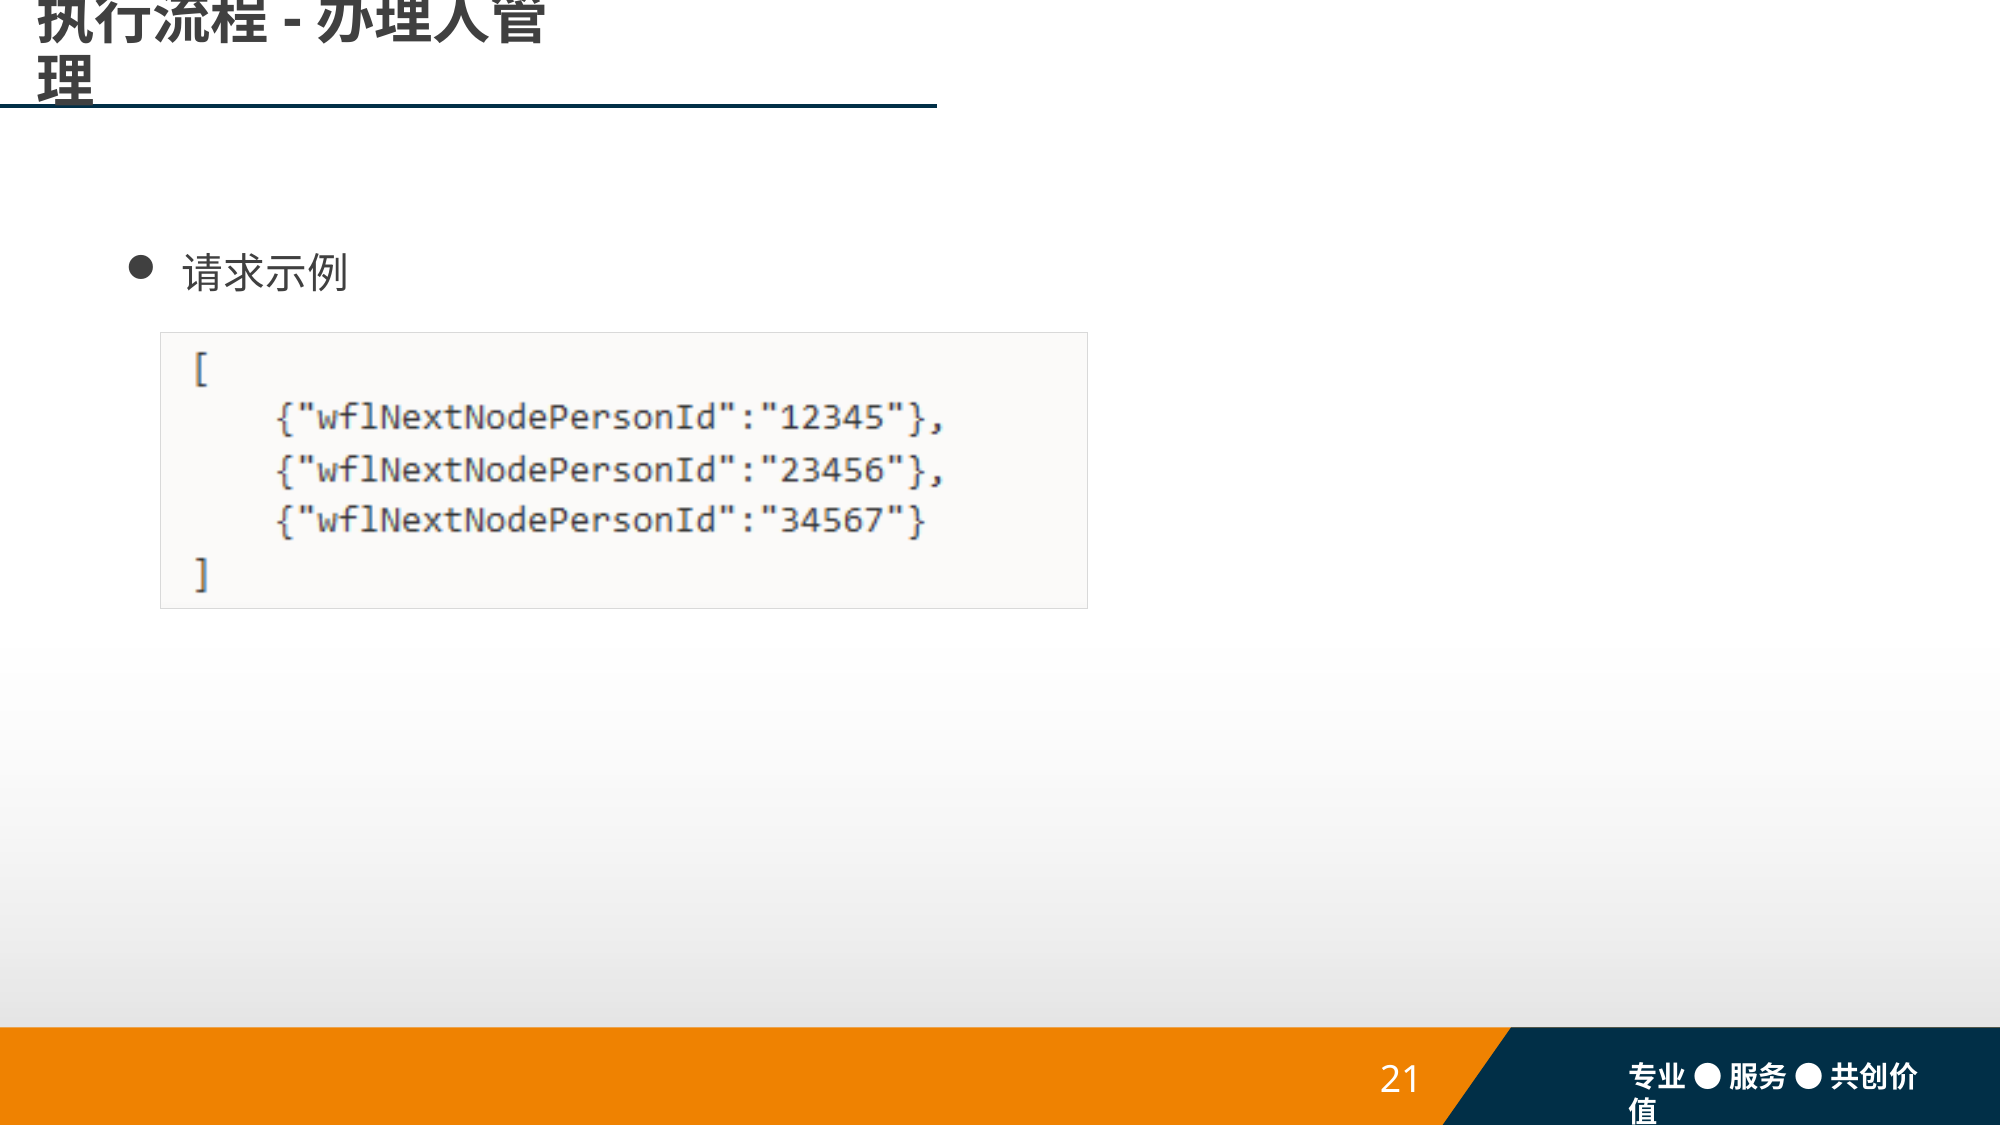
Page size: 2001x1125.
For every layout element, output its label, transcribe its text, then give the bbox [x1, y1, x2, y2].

title 执行流程-办理人管理 [23, 13, 604, 90]
picture [160, 332, 1088, 609]
subtitle 请求示例 [110, 224, 1410, 300]
